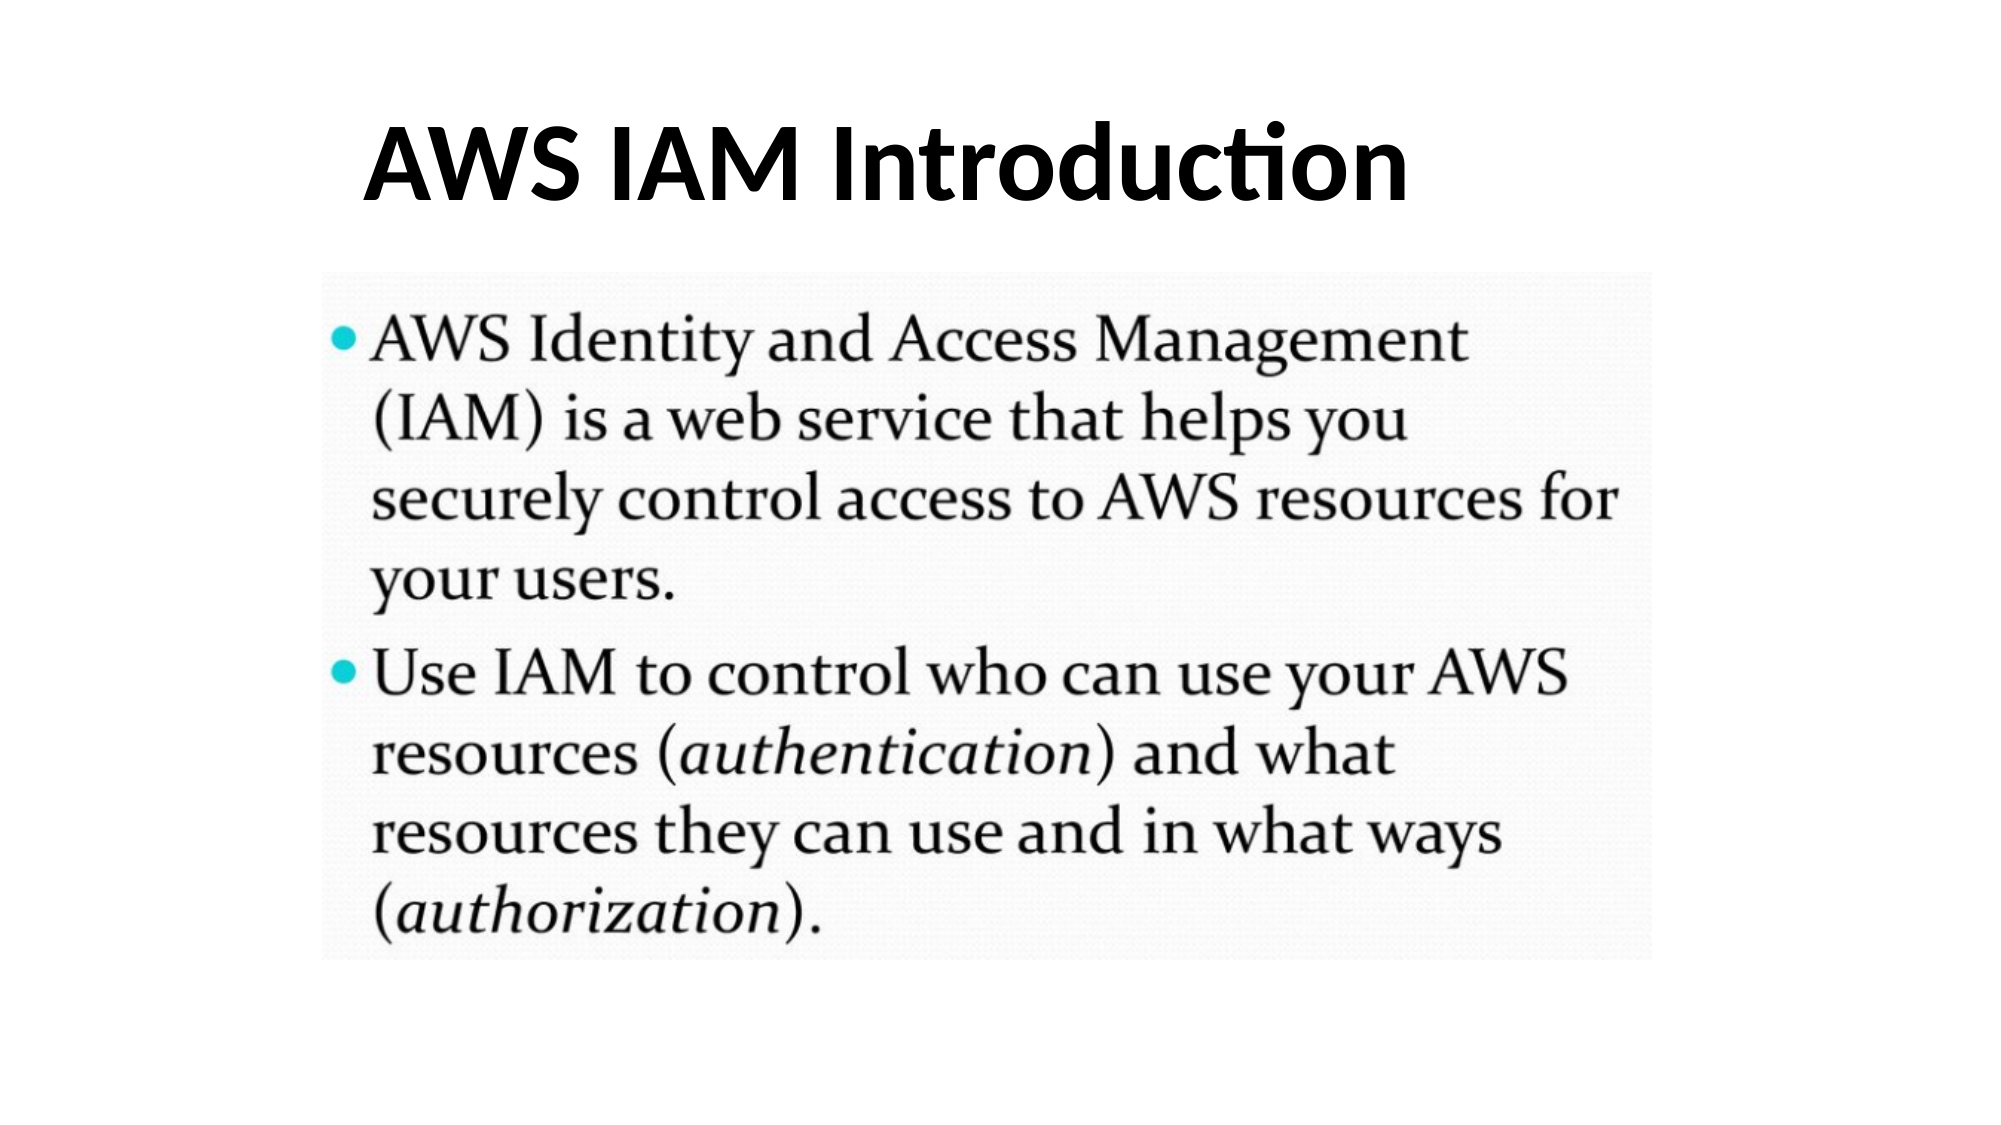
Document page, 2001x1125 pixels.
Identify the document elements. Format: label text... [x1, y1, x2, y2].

picture [322, 272, 1652, 960]
text_box AWS IAM Introduction [349, 80, 1620, 231]
